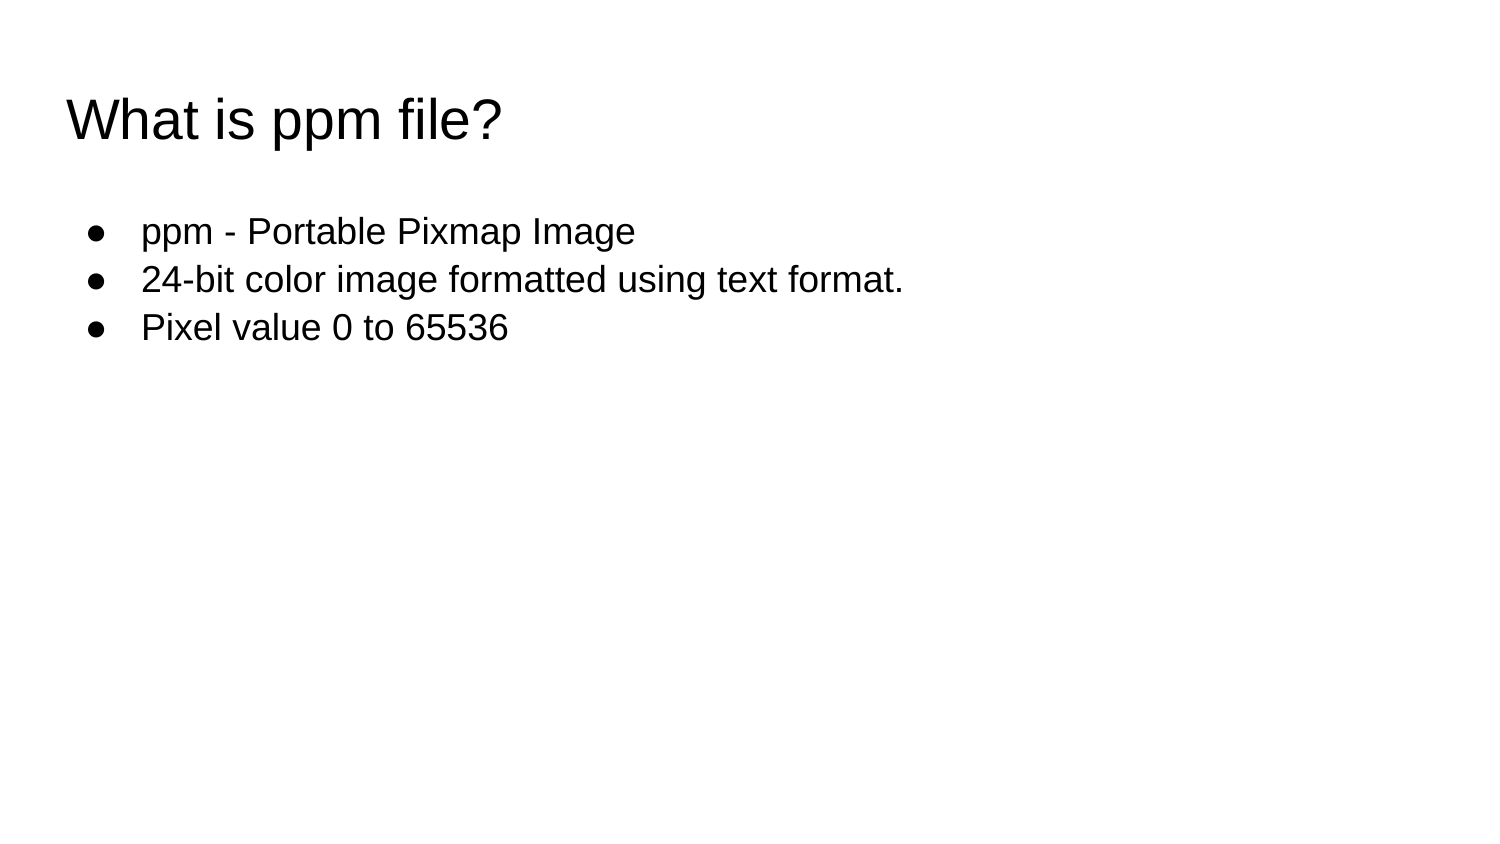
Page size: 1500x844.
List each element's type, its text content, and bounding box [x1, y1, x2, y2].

title What is ppm file? [51, 72, 1449, 167]
list ppm - Portable Pixmap Image 24-bit color image formatted using text format. Pixel value 0 to 65536 [51, 189, 1449, 750]
